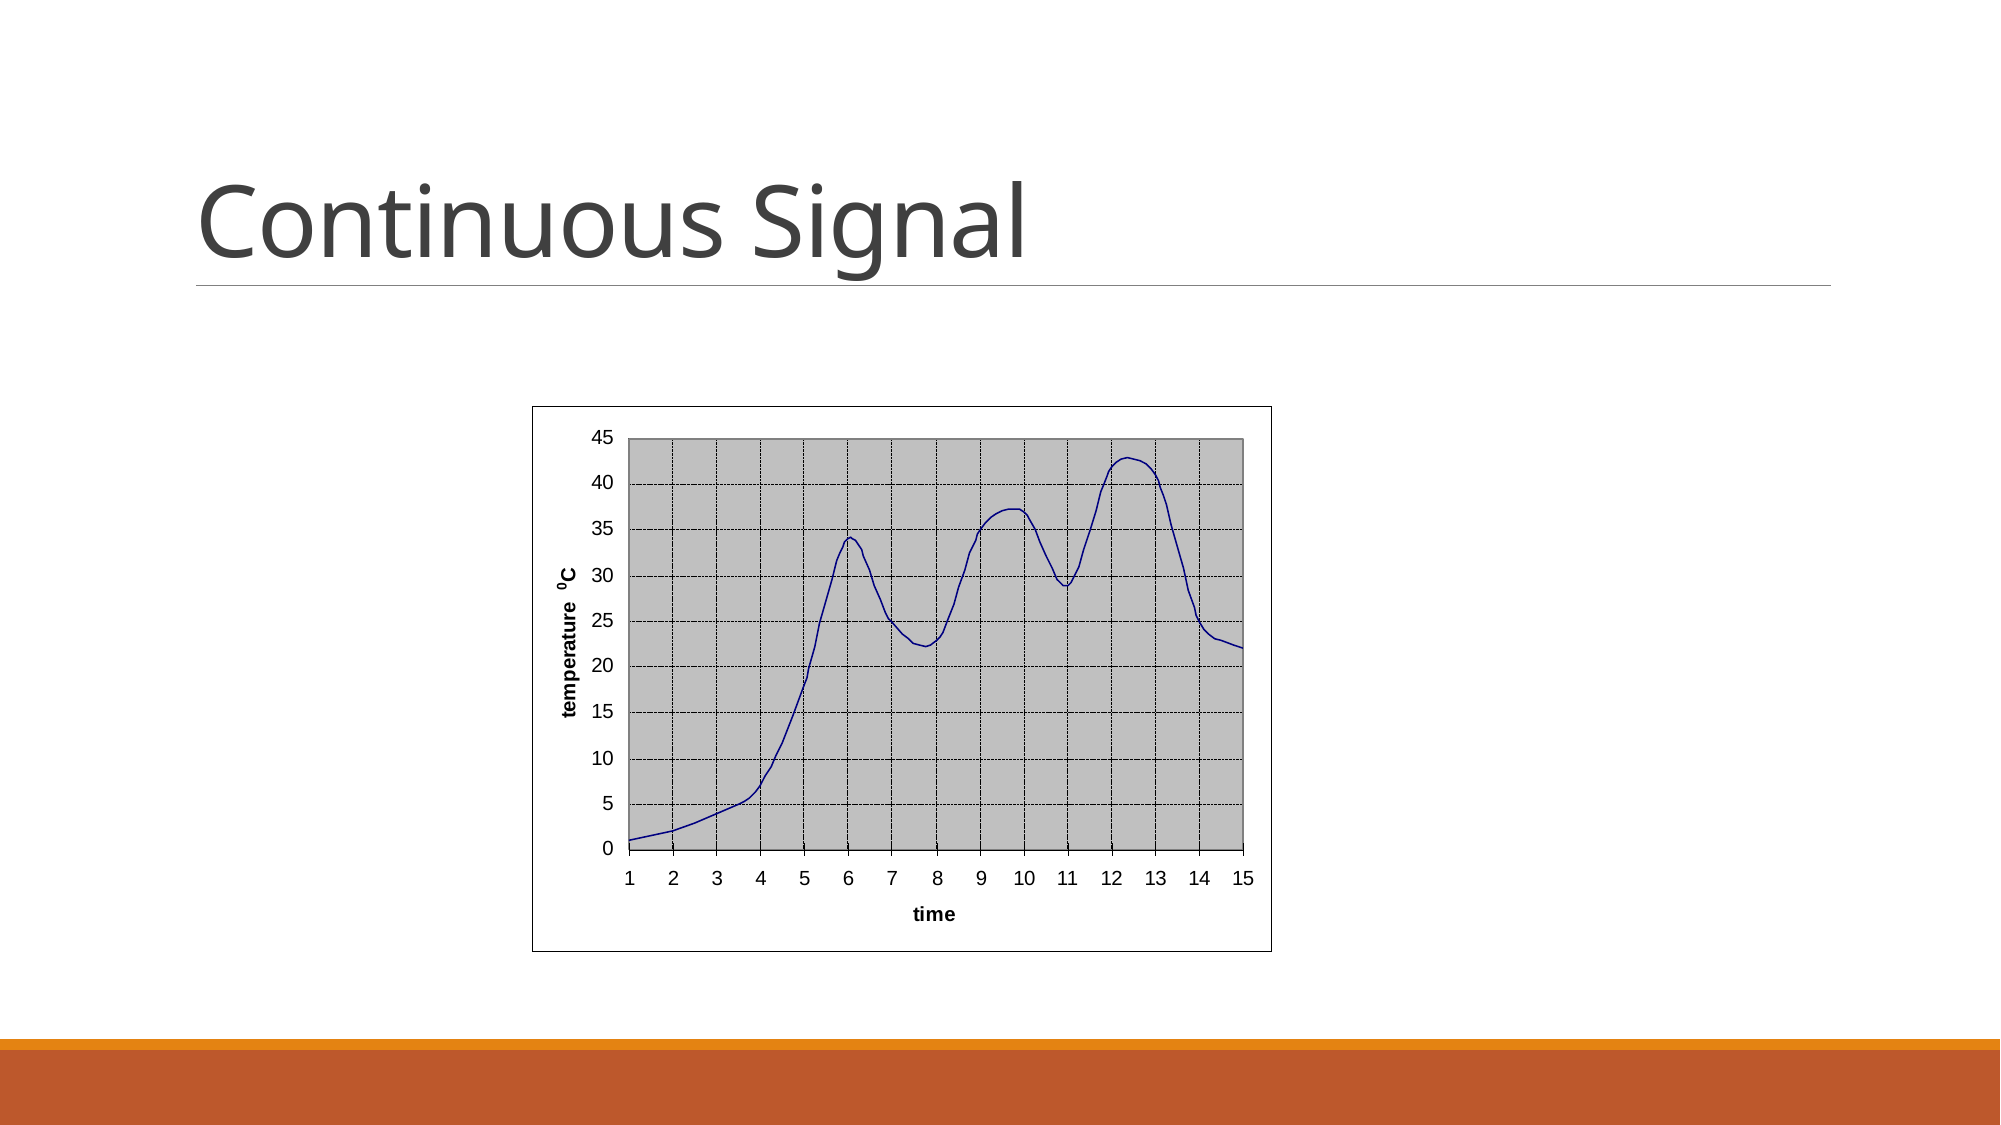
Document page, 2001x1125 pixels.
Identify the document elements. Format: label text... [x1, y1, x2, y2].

title Continuous Signal [180, 47, 1830, 285]
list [523, 397, 1281, 960]
